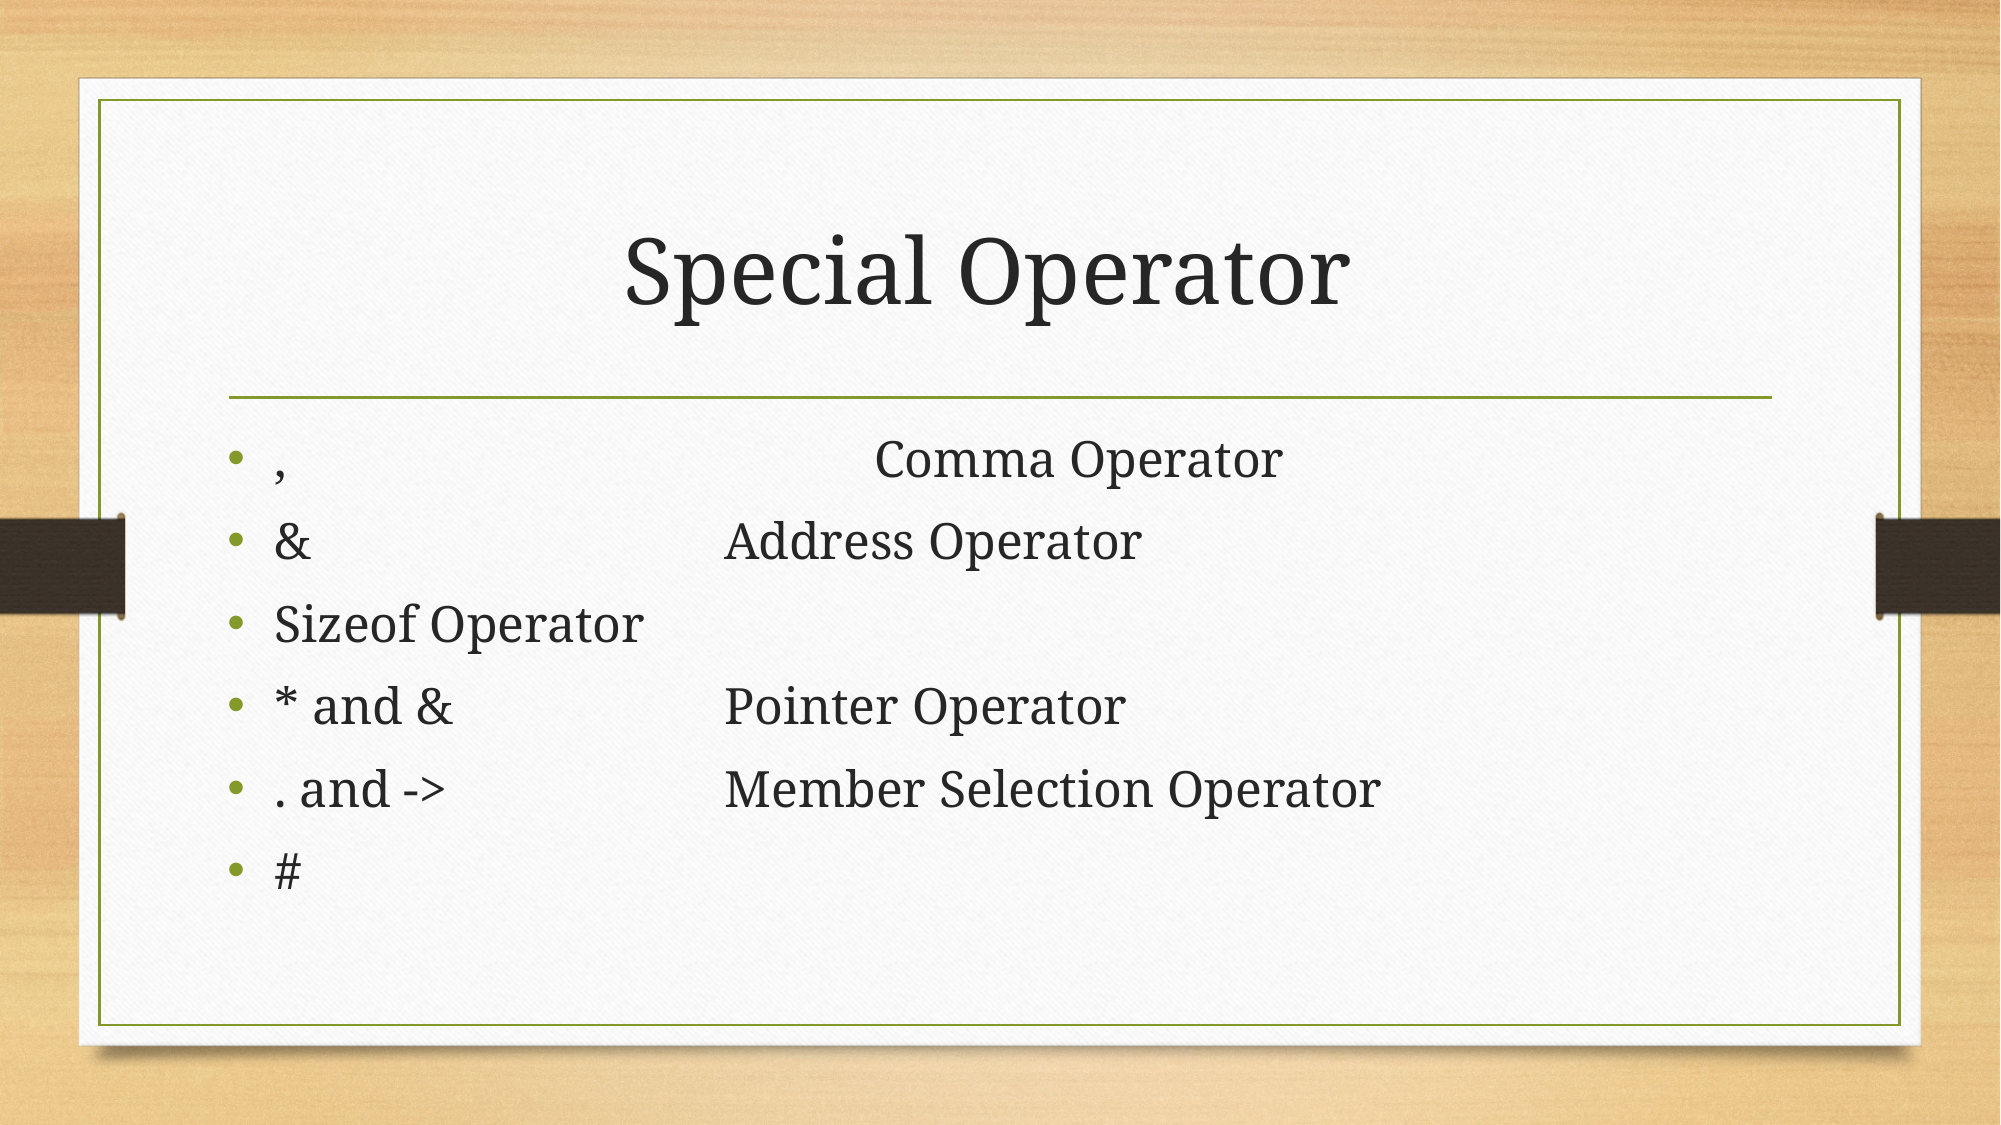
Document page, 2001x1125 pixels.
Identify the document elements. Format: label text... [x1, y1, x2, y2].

list , Comma Operator & Address Operator Sizeof Operator * and & Pointer Operator . and -> Member Selection Operator # [212, 419, 1788, 964]
title Special Operator [212, 161, 1788, 375]
picture [0, 0, 2001, 1125]
